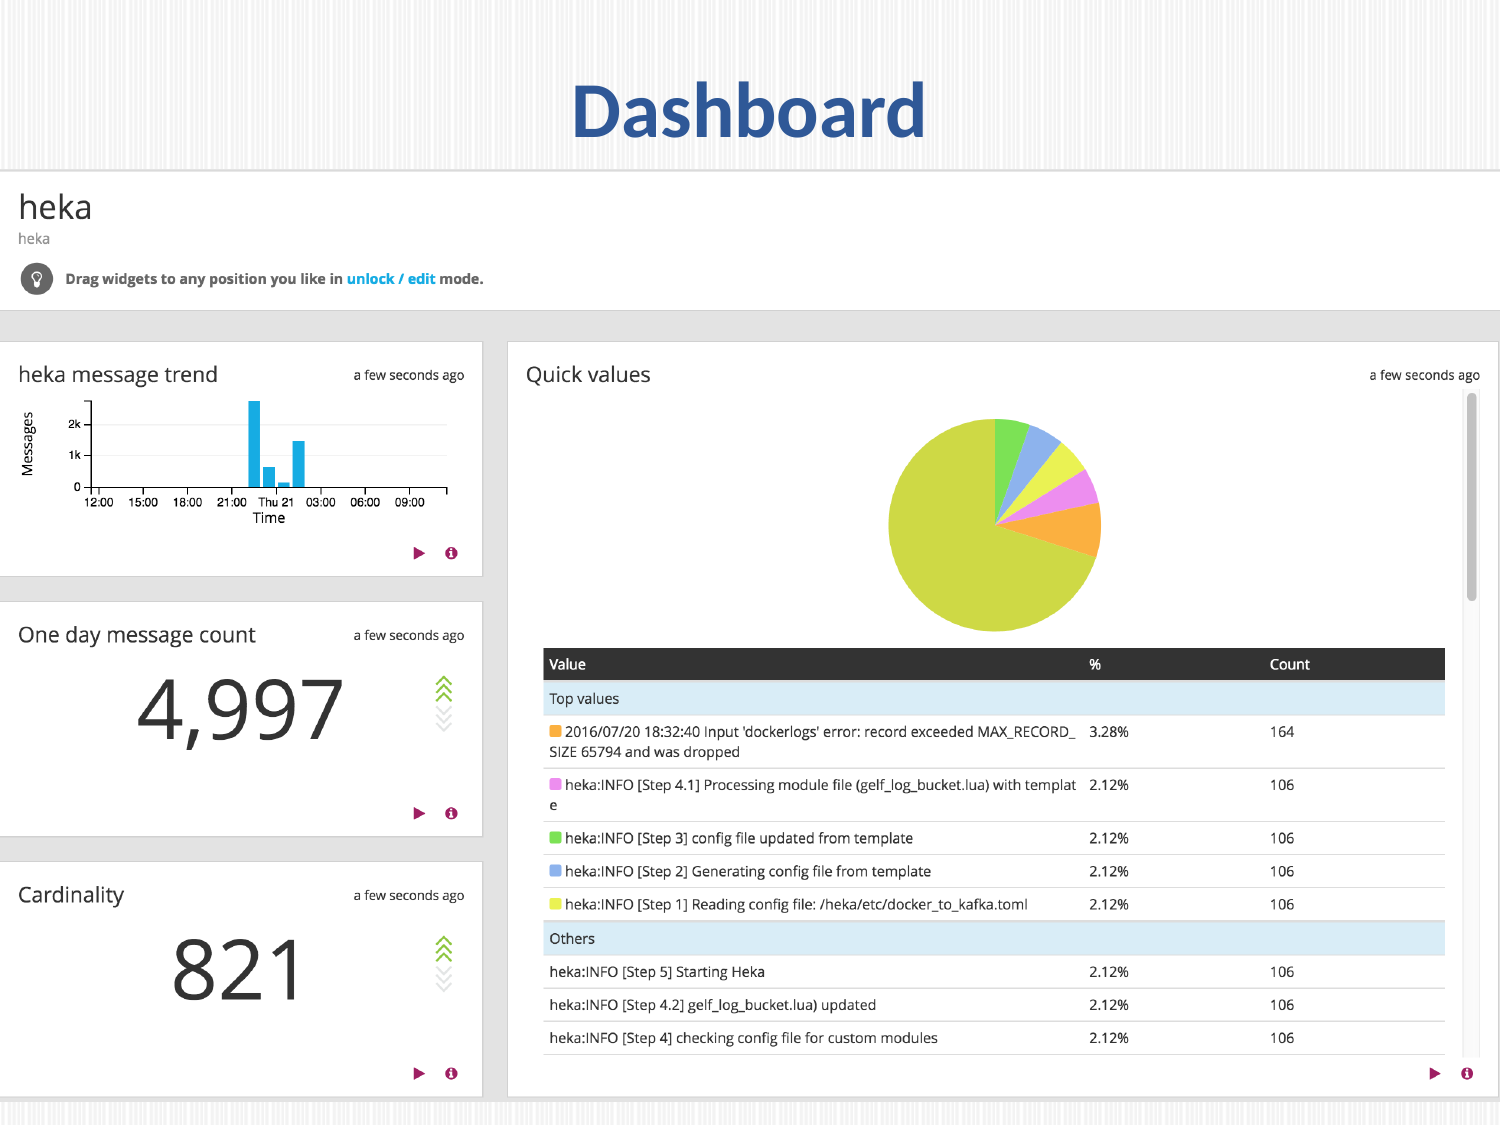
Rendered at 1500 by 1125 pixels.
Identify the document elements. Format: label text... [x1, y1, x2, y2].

title Dashboard [75, 0, 1425, 161]
picture [0, 169, 1500, 1102]
